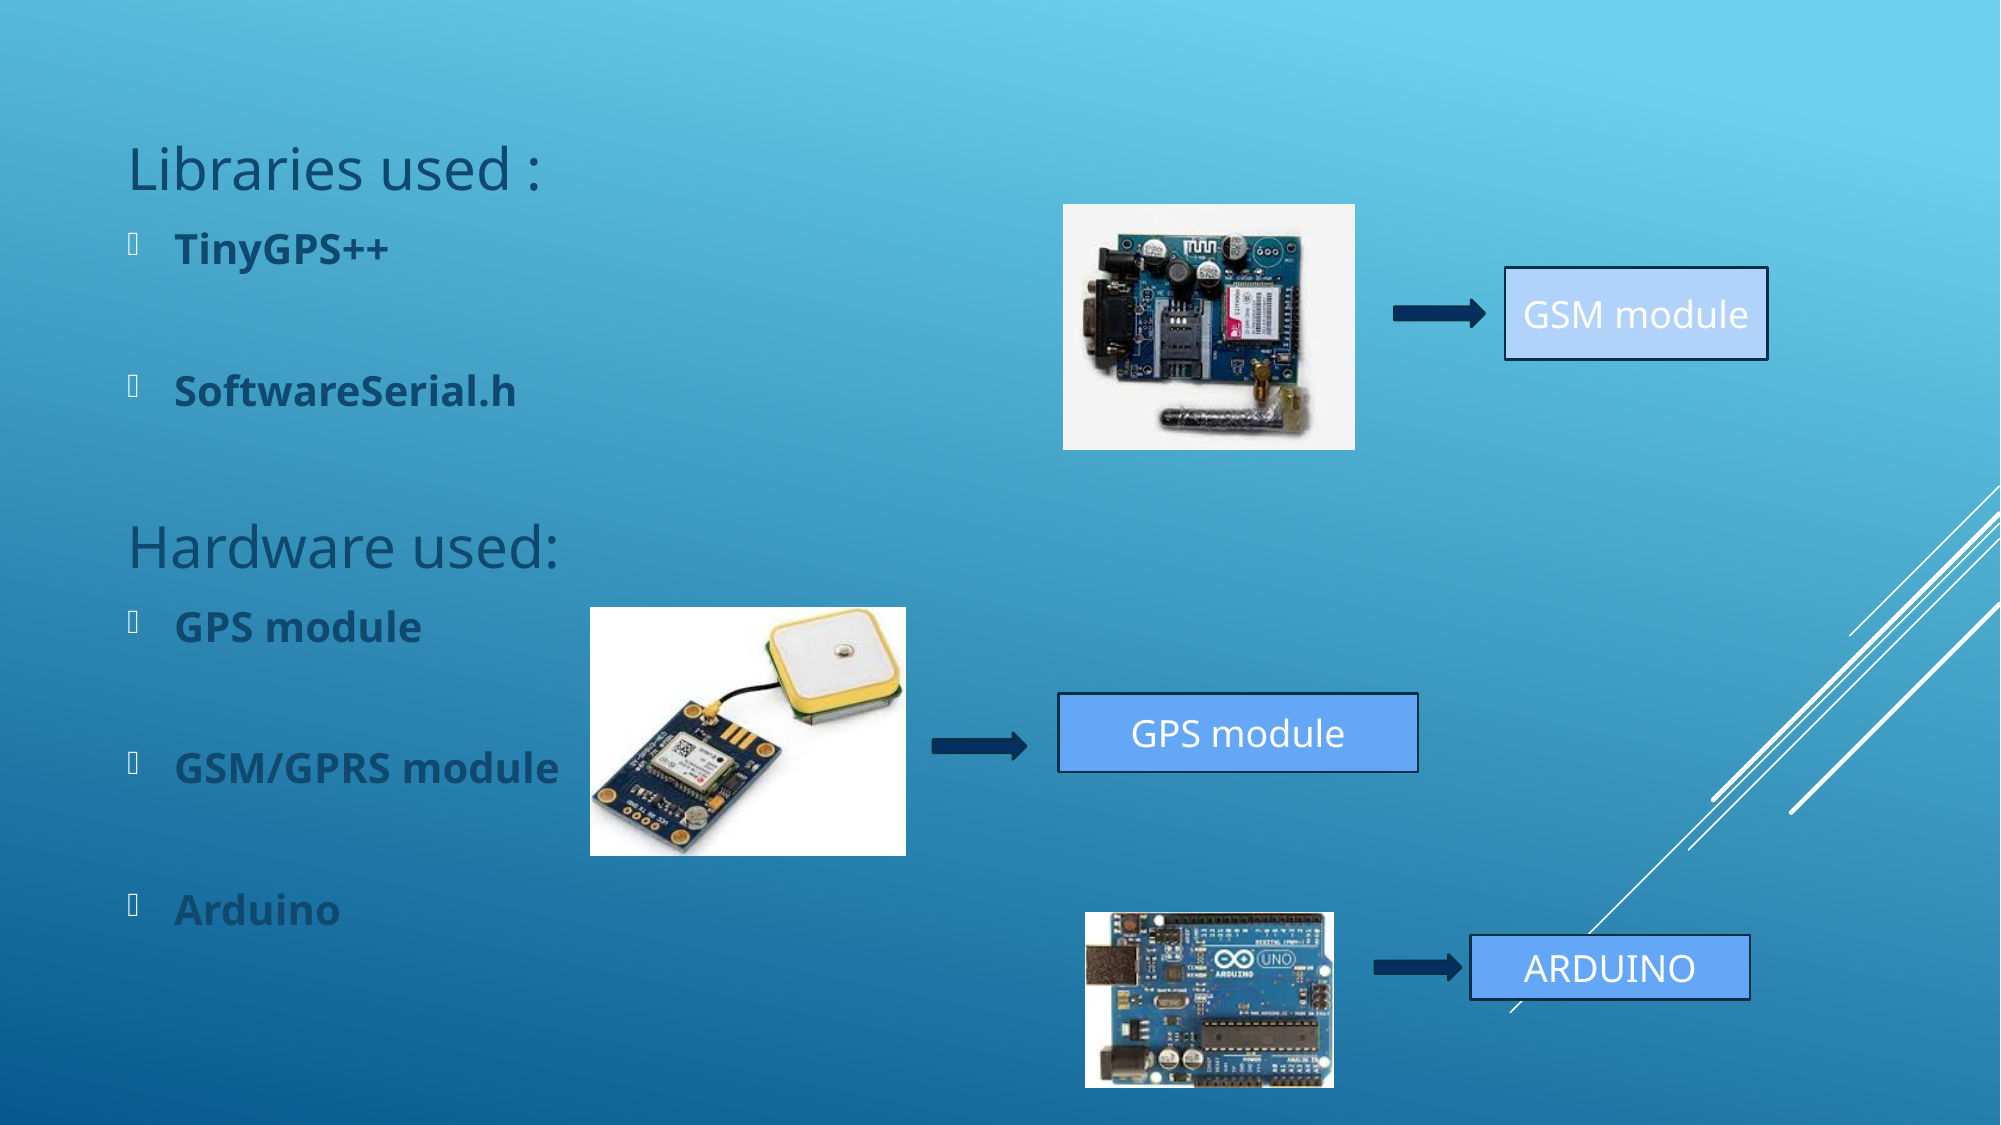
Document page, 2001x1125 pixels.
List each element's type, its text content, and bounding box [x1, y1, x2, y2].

text_box ARDUINO [1469, 934, 1751, 1001]
picture [590, 607, 906, 856]
text_box [1393, 298, 1486, 329]
text_box [931, 731, 1028, 761]
text_box GPS module [1057, 692, 1419, 773]
text_box [1373, 953, 1463, 982]
text_box GSM module [1504, 266, 1769, 361]
picture [1063, 204, 1356, 450]
picture [1084, 911, 1334, 1088]
list Libraries used : TinyGPS++ SoftwareSerial.h Hardware used: GPS module GSM/GPRS module Arduino [112, 28, 1513, 1108]
